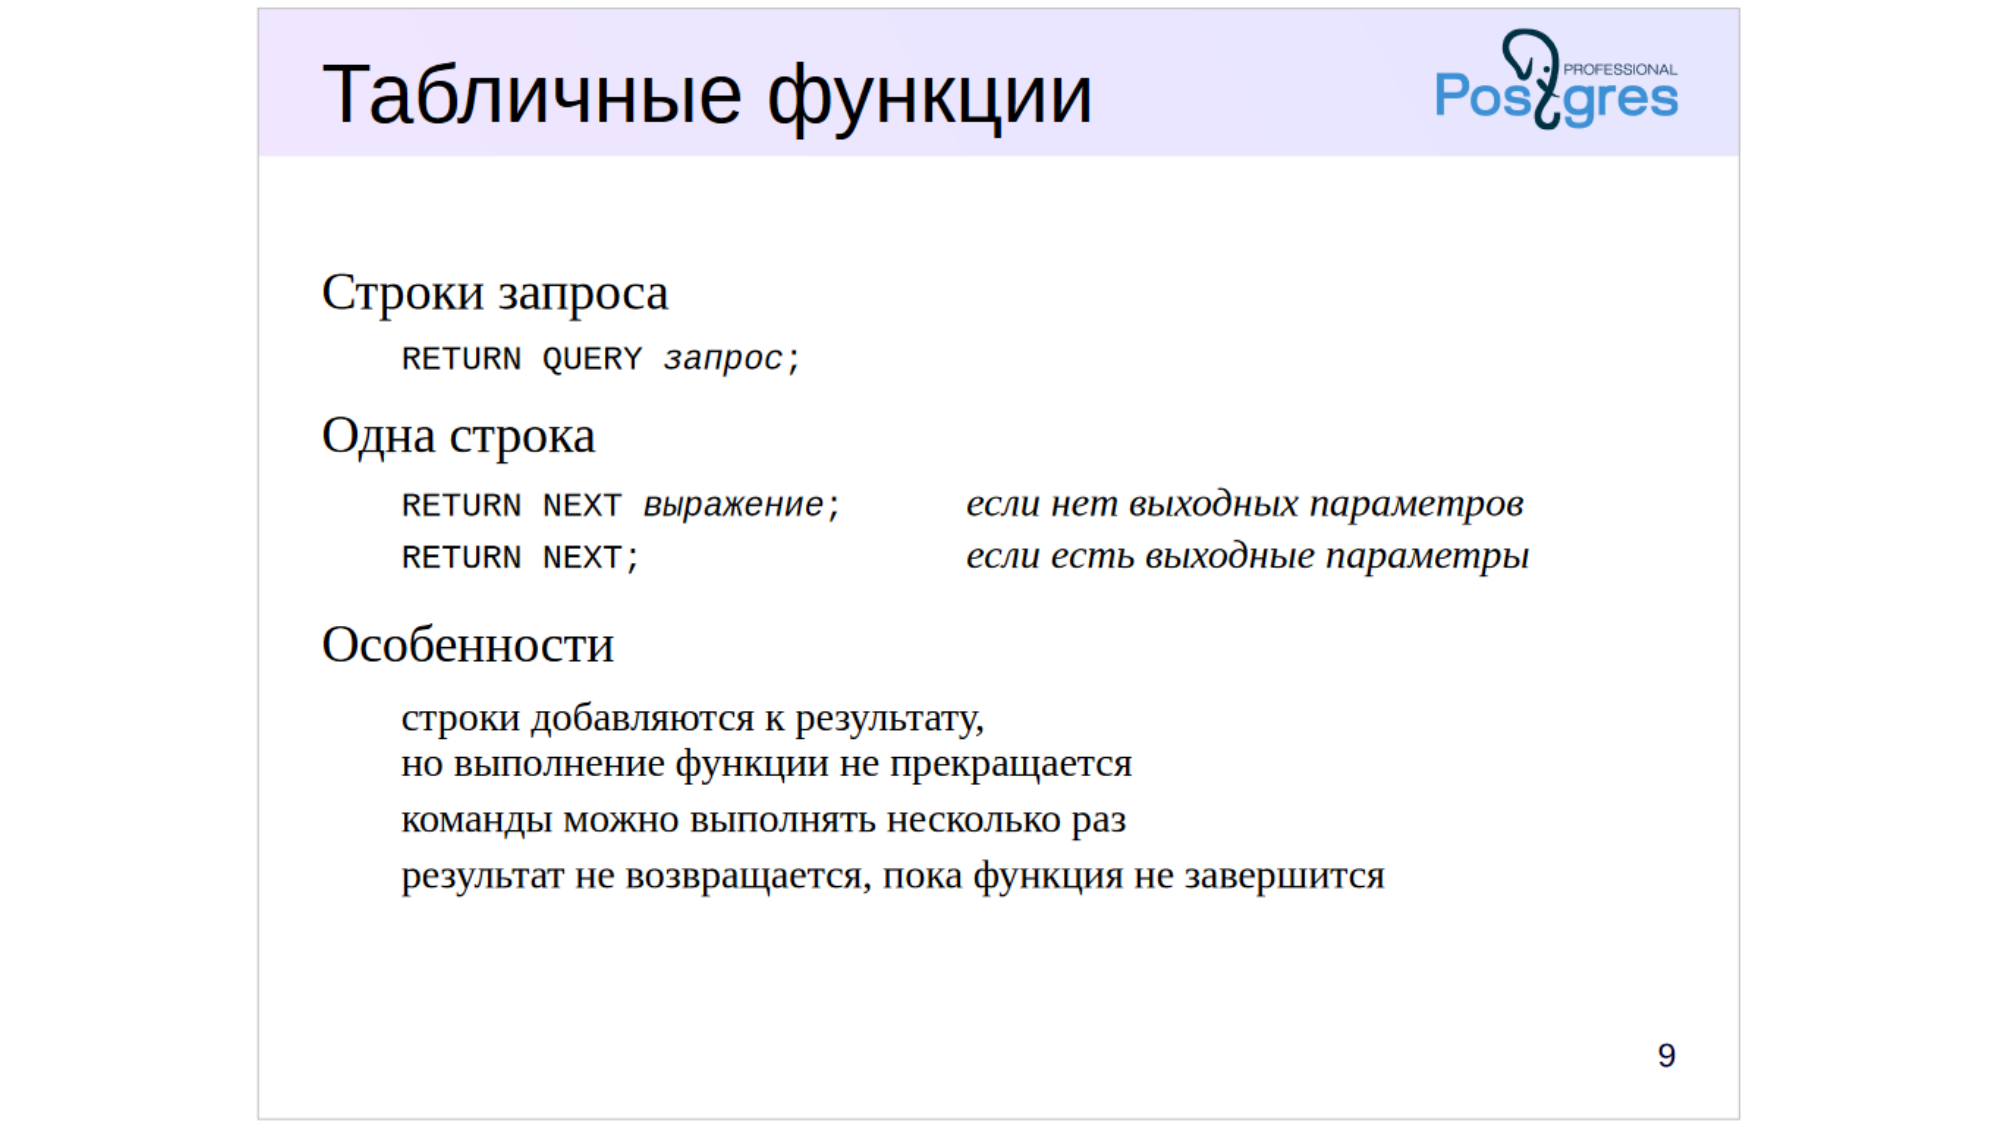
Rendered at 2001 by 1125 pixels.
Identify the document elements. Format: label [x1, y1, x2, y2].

picture [255, 0, 1745, 1125]
